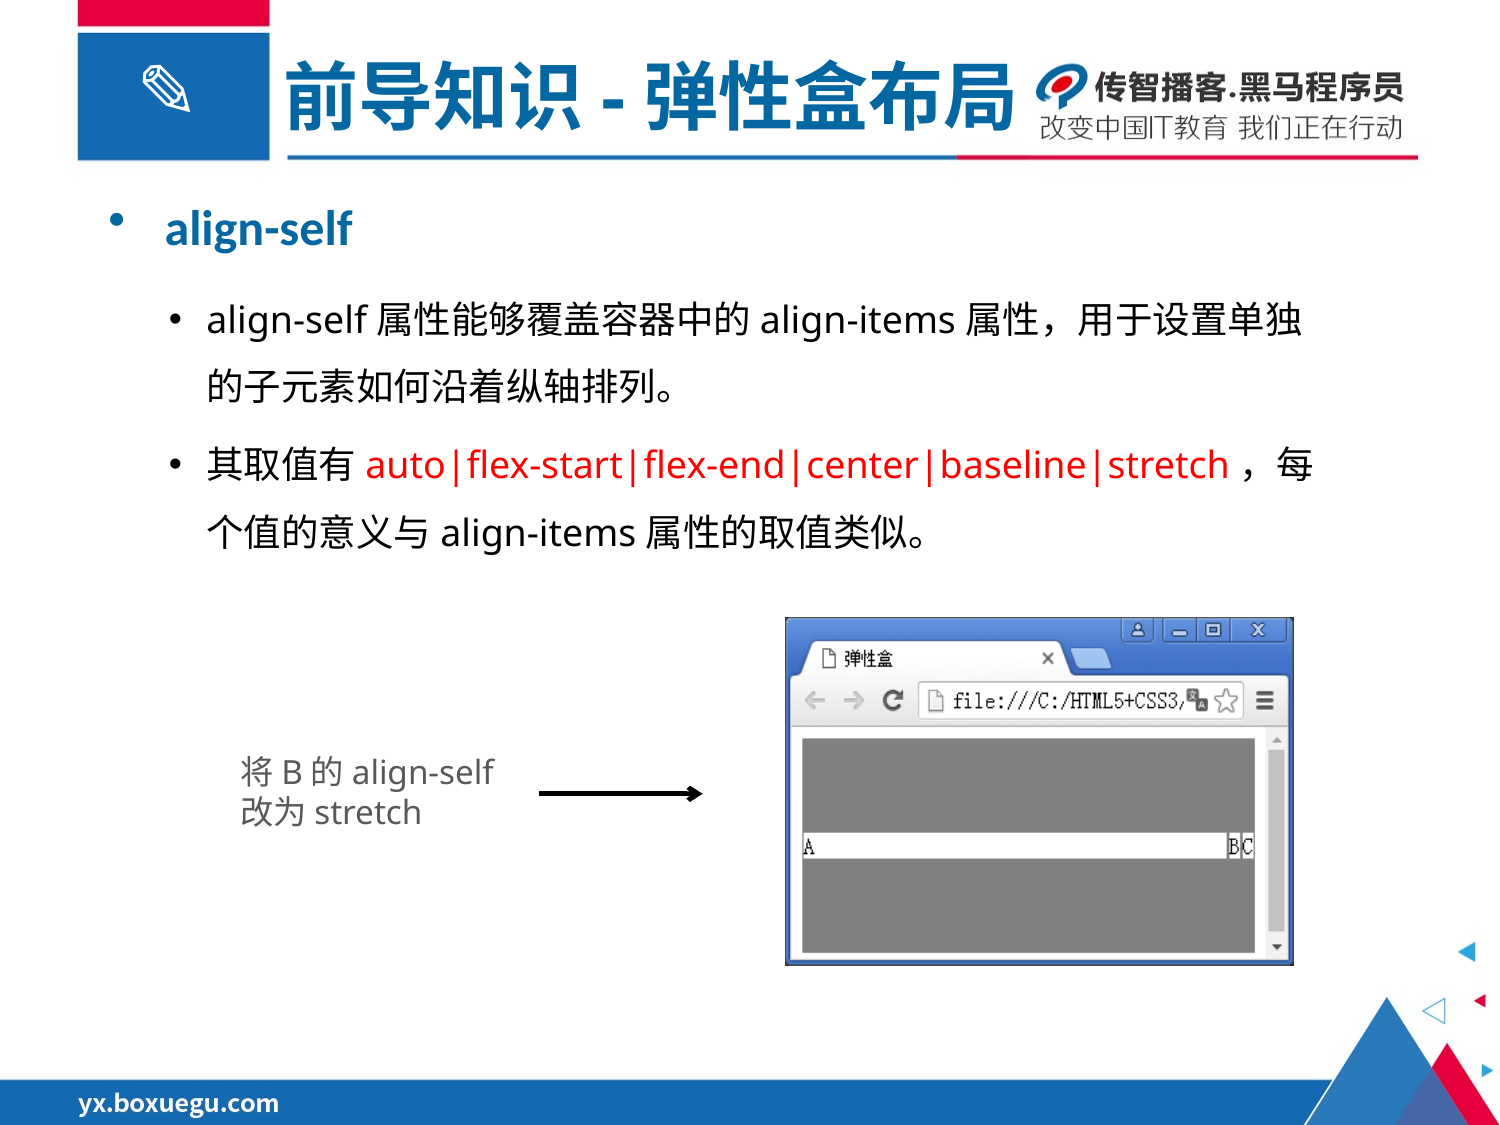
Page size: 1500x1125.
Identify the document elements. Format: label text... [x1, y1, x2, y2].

text_box 将B的align-self 改为stretch [225, 704, 509, 839]
picture [0, 0, 1500, 1125]
text_box align-self [93, 157, 368, 263]
list align-self属性能够覆盖容器中的align-items属性，用于设置单独的子元素如何沿着纵轴排列。 其取值有auto|flex-start|flex-end|center|baseline|stretch，每个值的意义与align-items属性的取值类似。 [78, 265, 1341, 362]
text_box 前导知识-弹性盒布局 [268, 31, 1500, 157]
